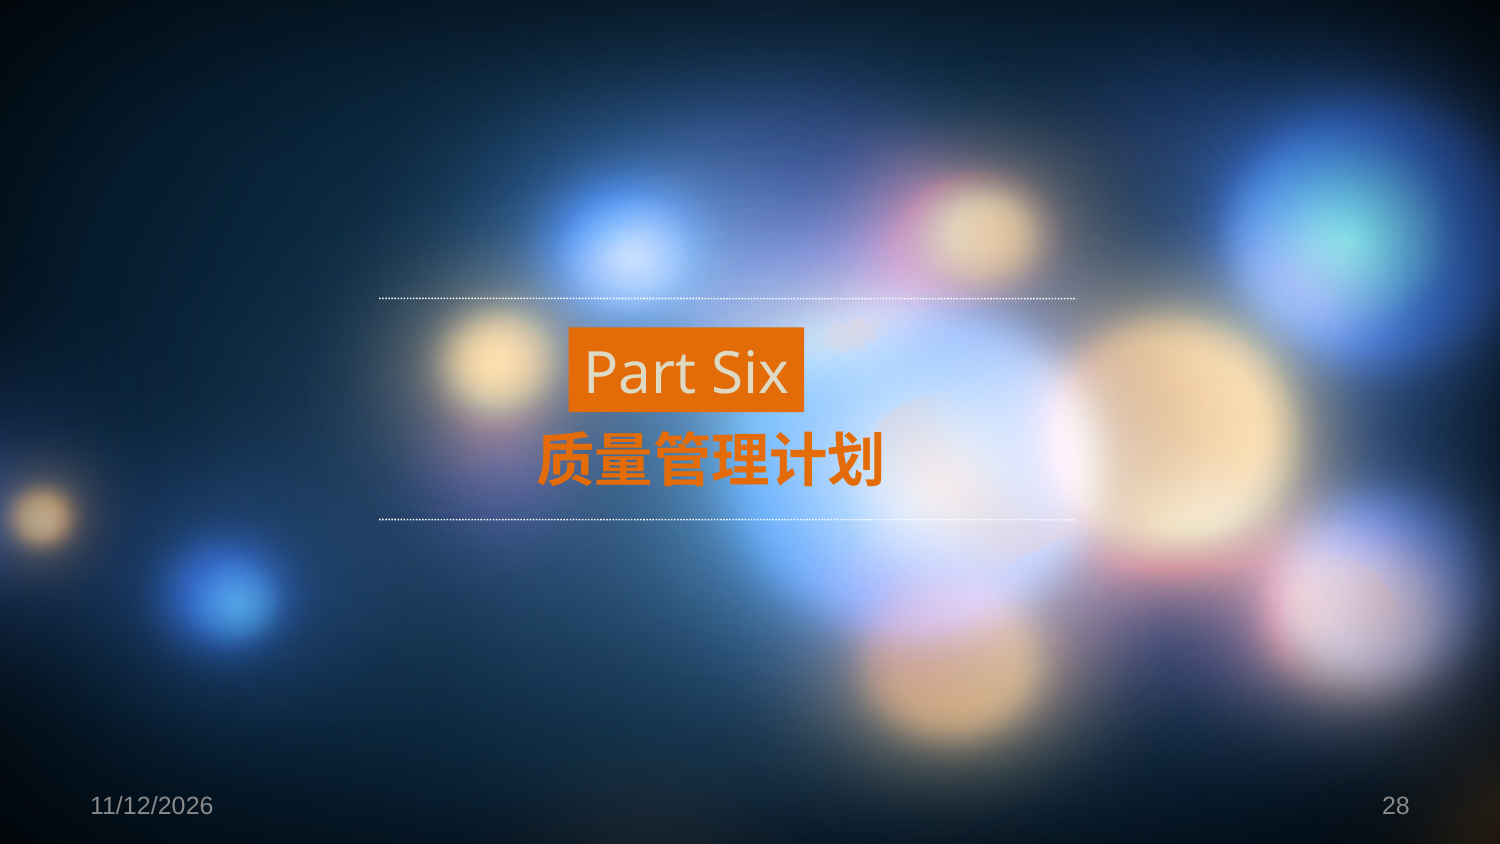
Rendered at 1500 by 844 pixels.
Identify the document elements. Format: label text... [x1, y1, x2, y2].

slide_number 28 [1074, 781, 1426, 828]
text_box Part Six [568, 327, 805, 413]
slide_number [74, 781, 426, 828]
picture [0, 0, 1500, 844]
text_box 质量管理计划 [521, 415, 928, 500]
